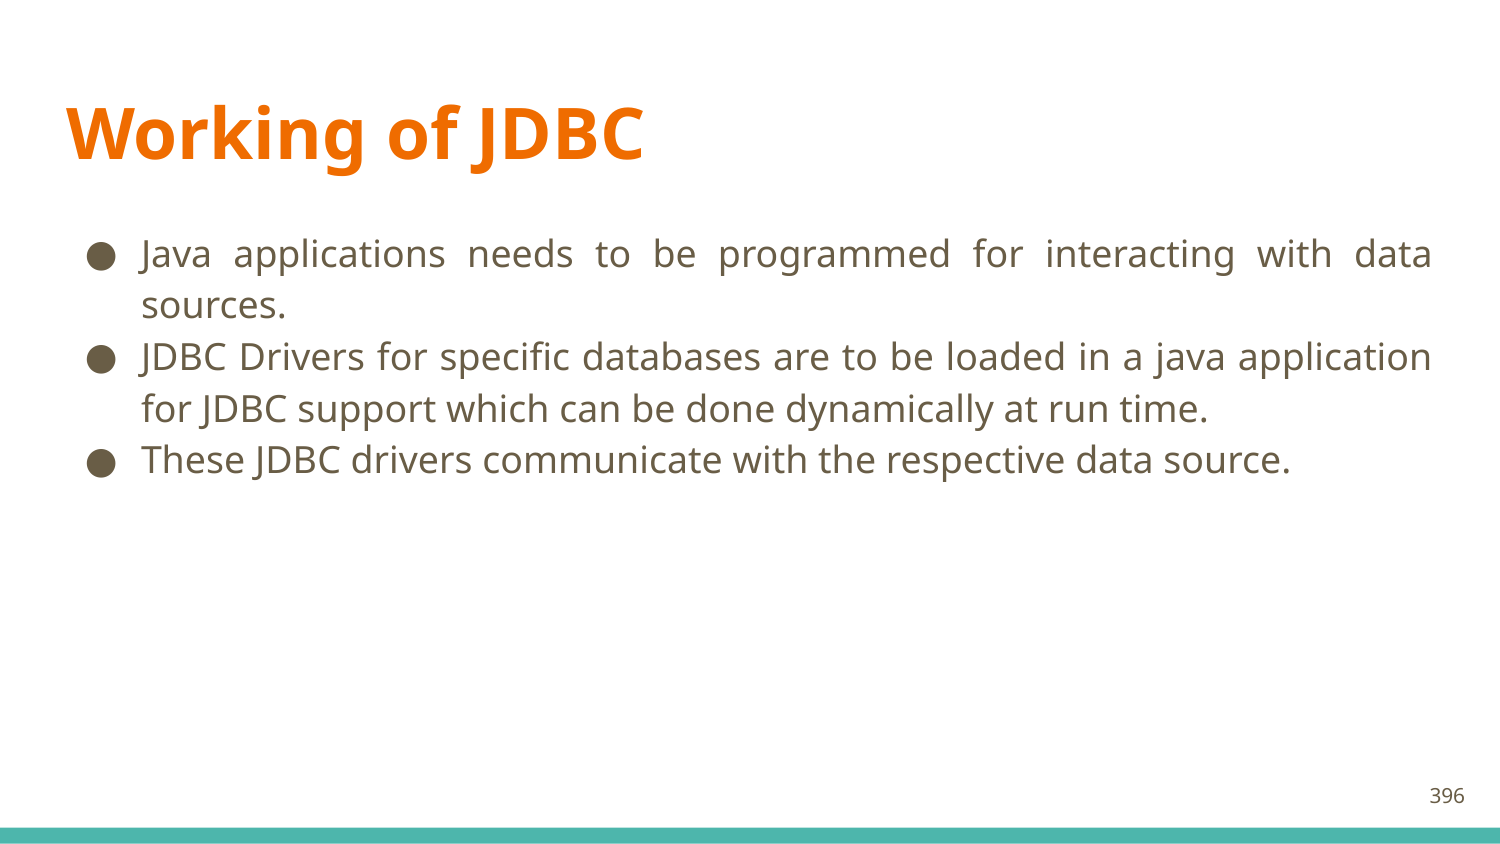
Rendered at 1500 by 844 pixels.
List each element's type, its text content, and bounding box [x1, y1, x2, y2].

list Java applications needs to be programmed for interacting with data sources. JDBC Drivers for specific databases are to be loaded in a java application for JDBC support which can be done dynamically at run time. These JDBC drivers communicate with the respective data source. [51, 207, 1449, 750]
slide_number 396 [1389, 764, 1480, 830]
title Working of JDBC [51, 72, 1449, 189]
